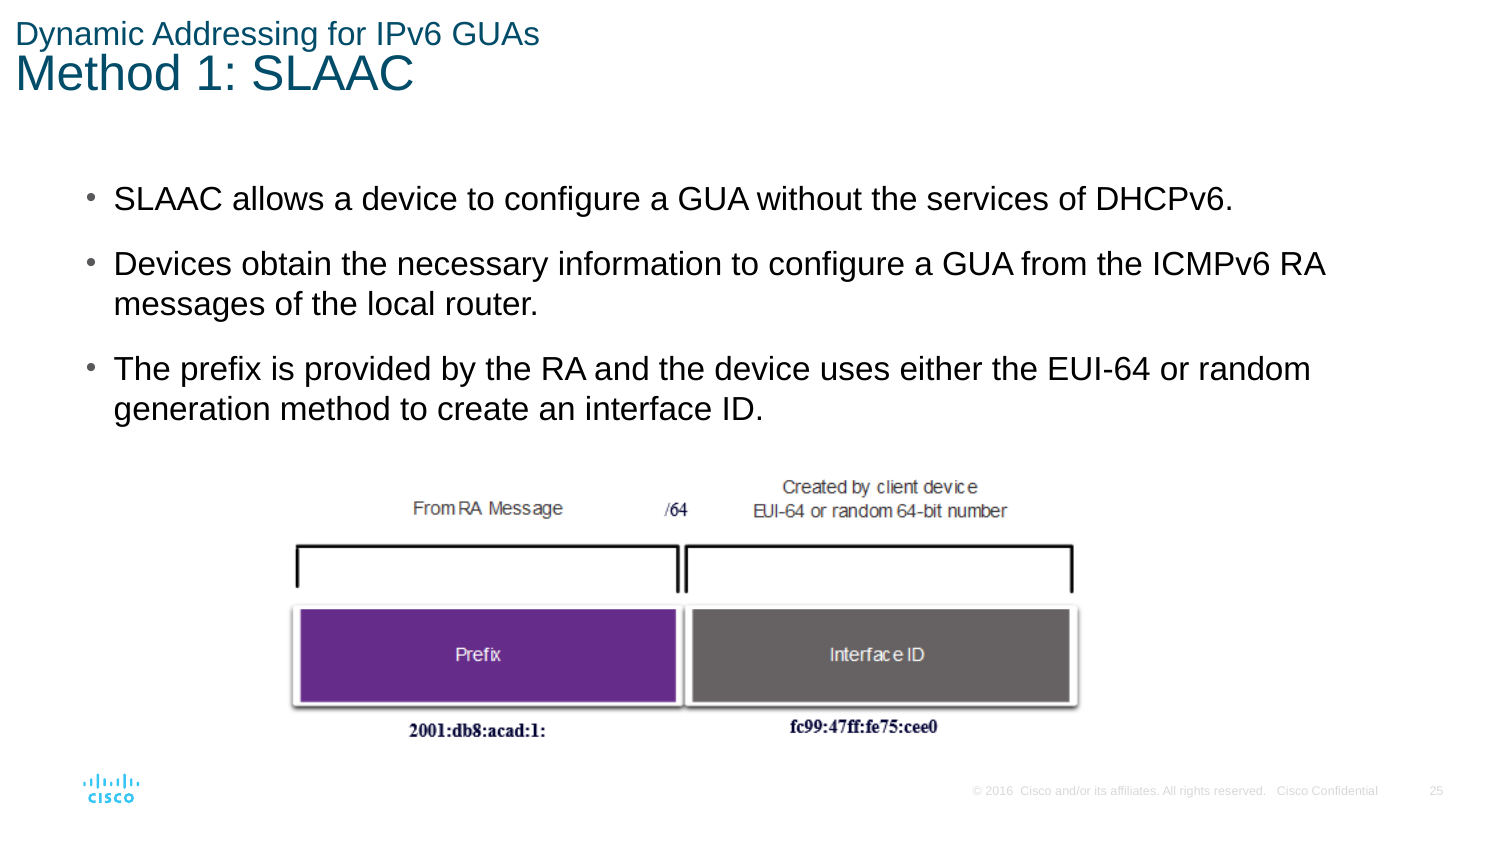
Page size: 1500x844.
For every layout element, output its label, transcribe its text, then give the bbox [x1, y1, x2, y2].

picture [272, 467, 1103, 750]
title Dynamic Addressing for IPv6 GUAs Method 1: SLAAC [0, 0, 1369, 121]
list SLAAC allows a device to configure a GUA without the services of DHCPv6. Devices obtain the necessary information to configure a GUA from the ICMPv6 RA messages of the local router. The prefix is provided by the RA and the device uses either the EUI-64 or random generation method to create an interface ID. [70, 169, 1406, 442]
